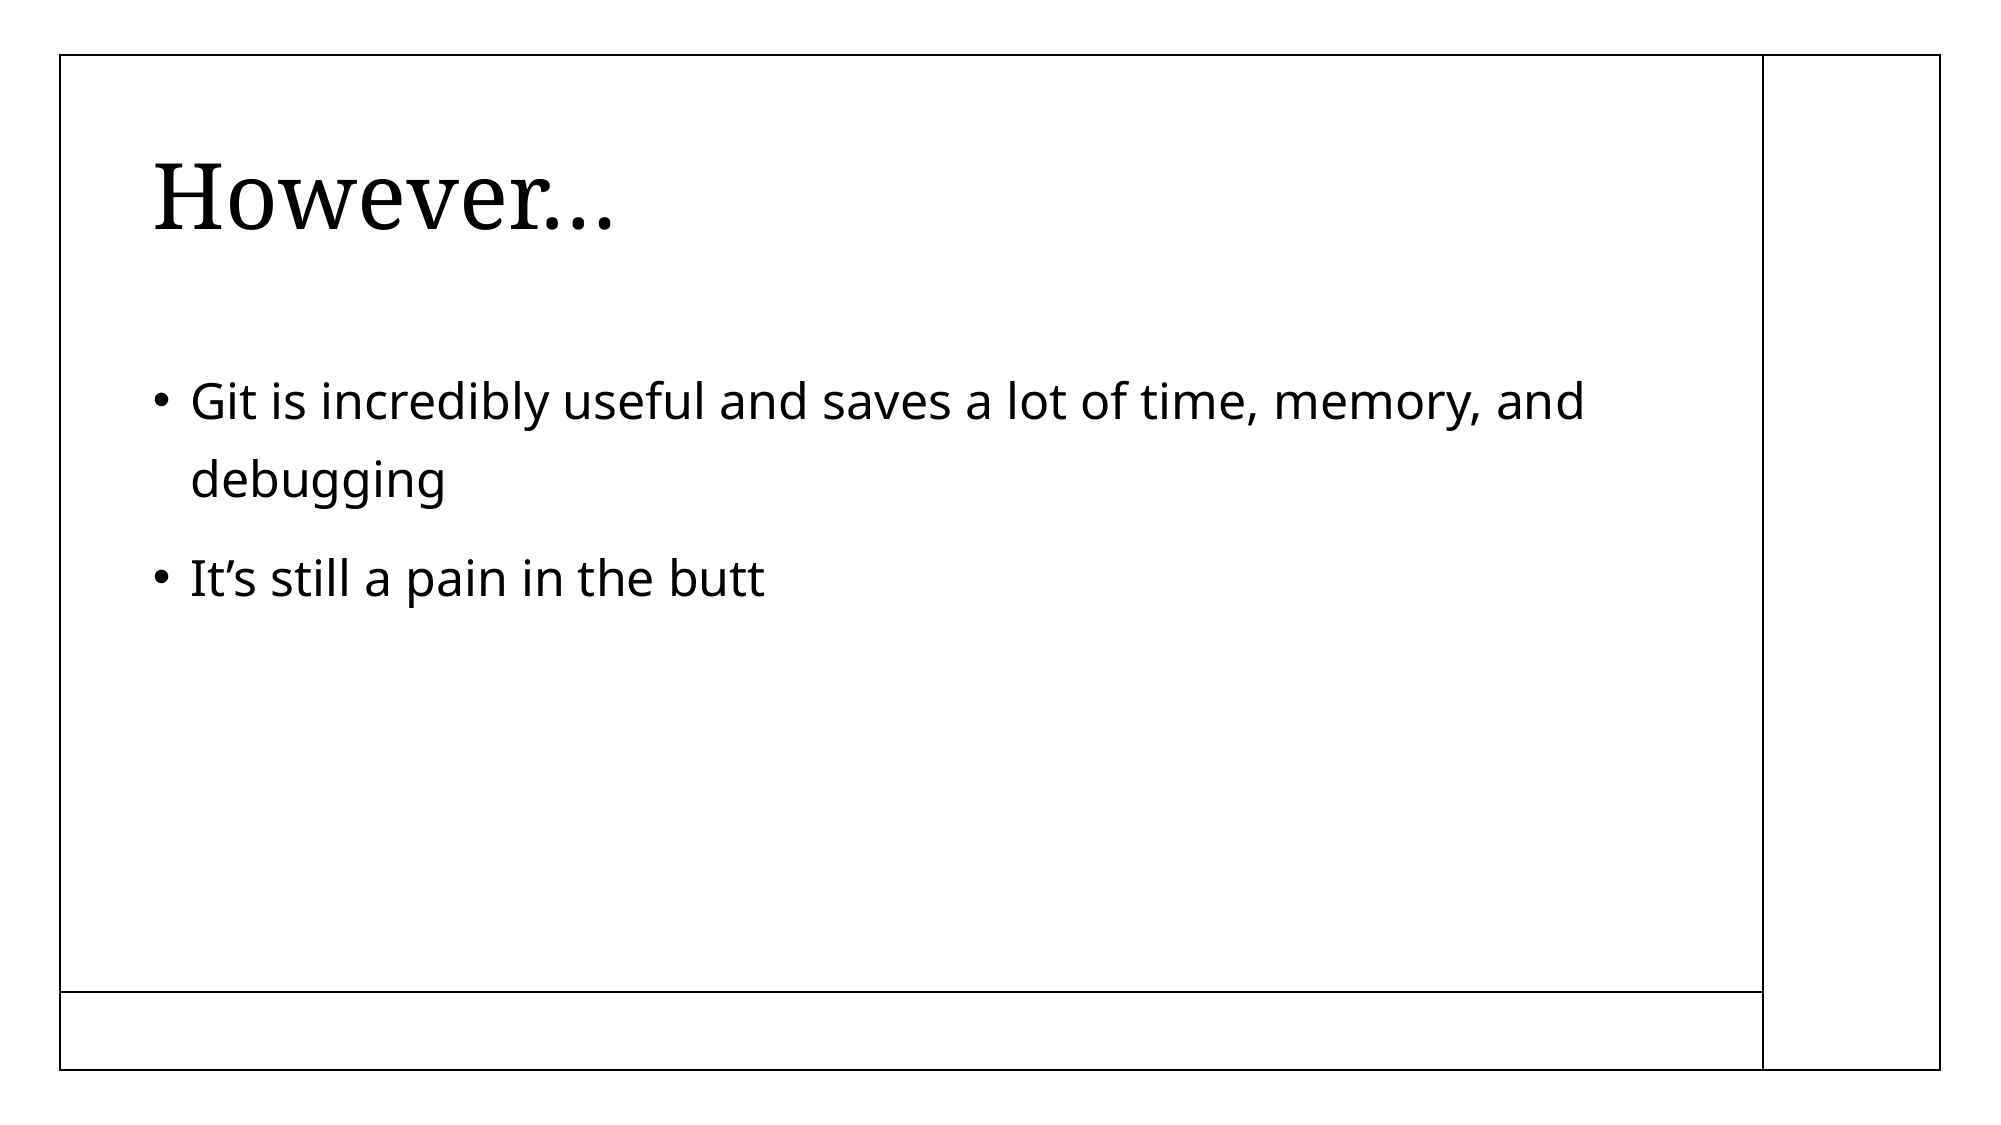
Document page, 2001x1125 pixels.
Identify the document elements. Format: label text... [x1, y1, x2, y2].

list Git is incredibly useful and saves a lot of time, memory, and debugging It’s still a pain in the butt [138, 343, 1695, 959]
title However… [138, 90, 1695, 309]
